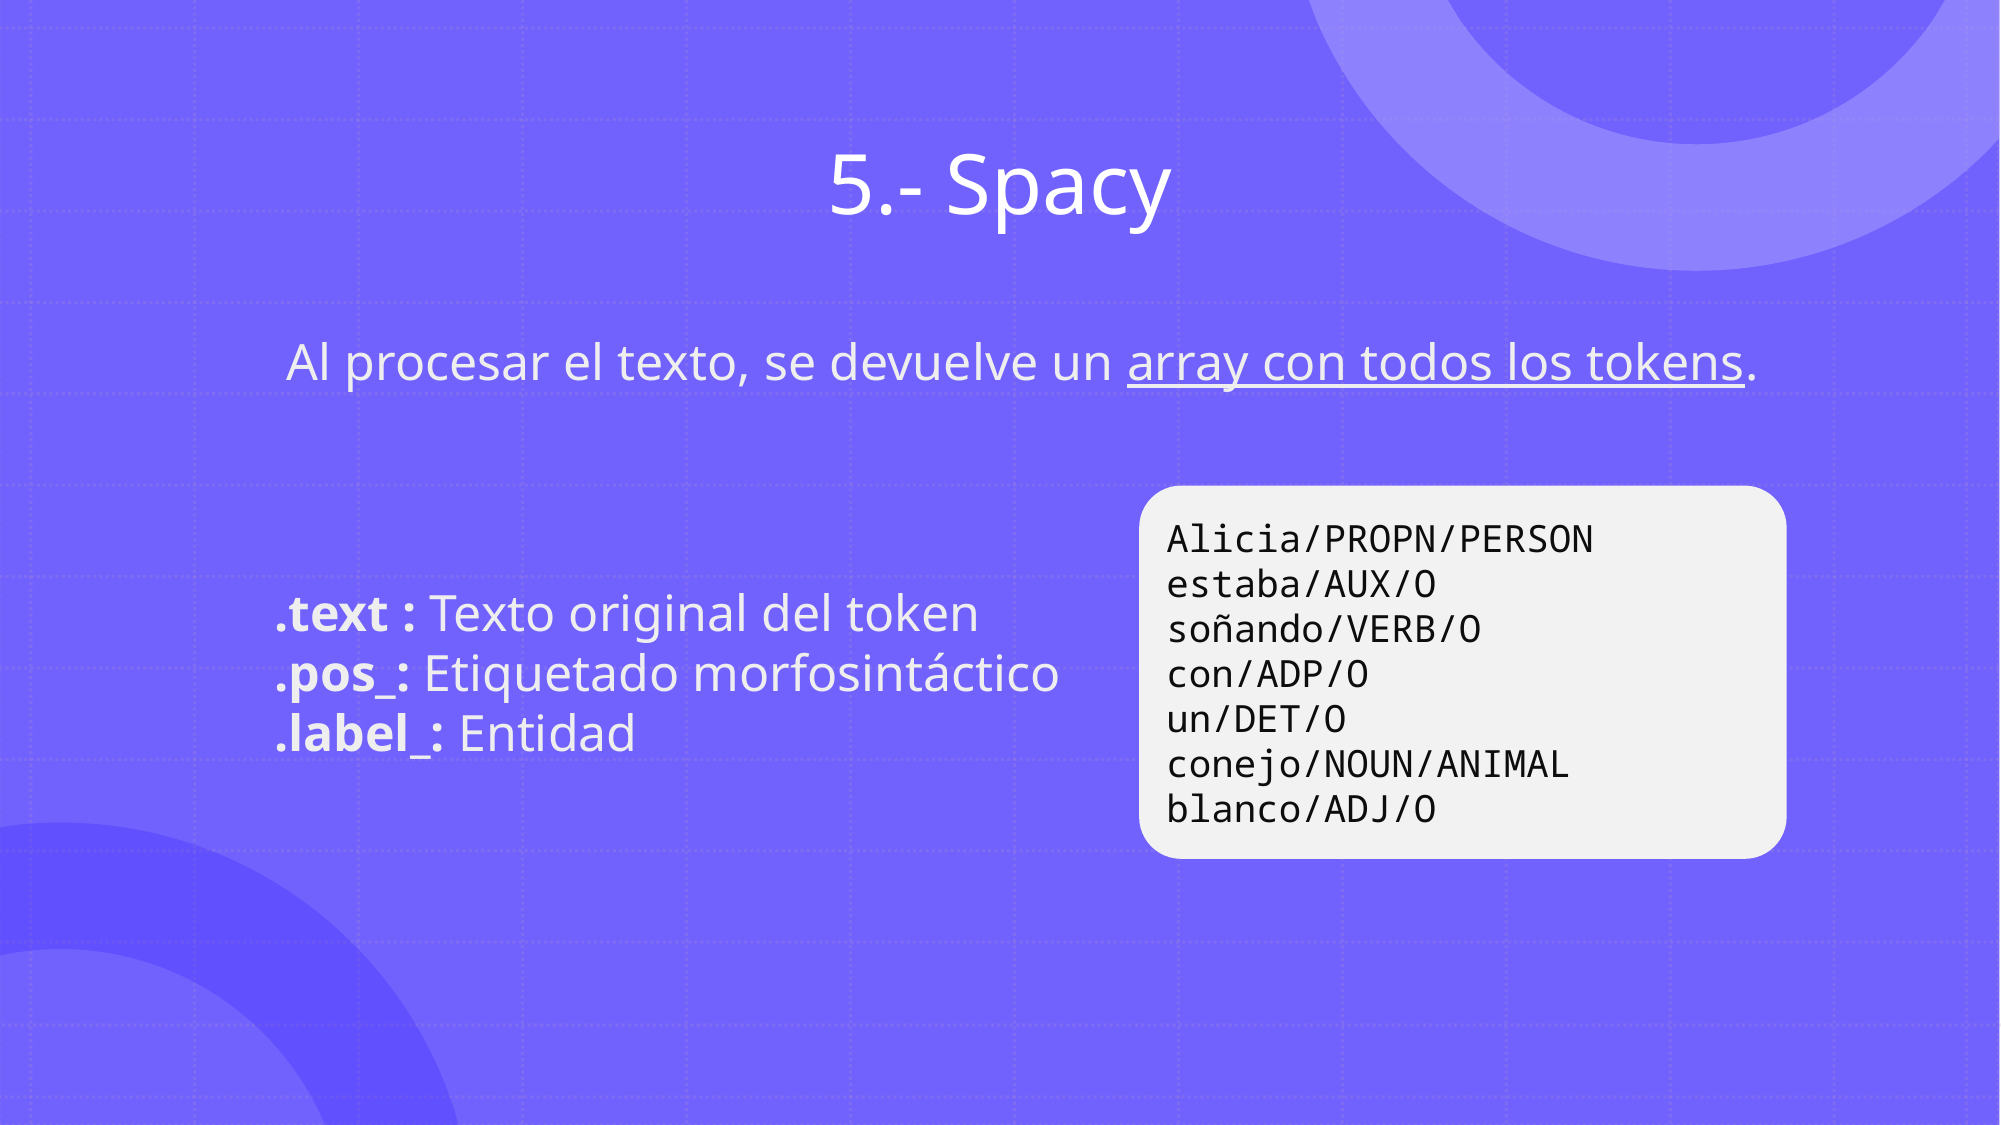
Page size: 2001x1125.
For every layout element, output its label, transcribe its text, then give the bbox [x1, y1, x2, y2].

title 5.- Spacy [120, 78, 1880, 297]
text_box .text : Texto original del token .pos_: Etiquetado morfosintáctico .label_: Entidad [259, 573, 1133, 769]
text_box Al procesar el texto, se devuelve un array con todos los tokens. [272, 322, 1838, 458]
text_box Alicia/PROPN/PERSON estaba/AUX/O soñando/VERB/O con/ADP/O un/DET/O conejo/NOUN/ANIMAL blanco/ADJ/O [1138, 484, 1788, 860]
